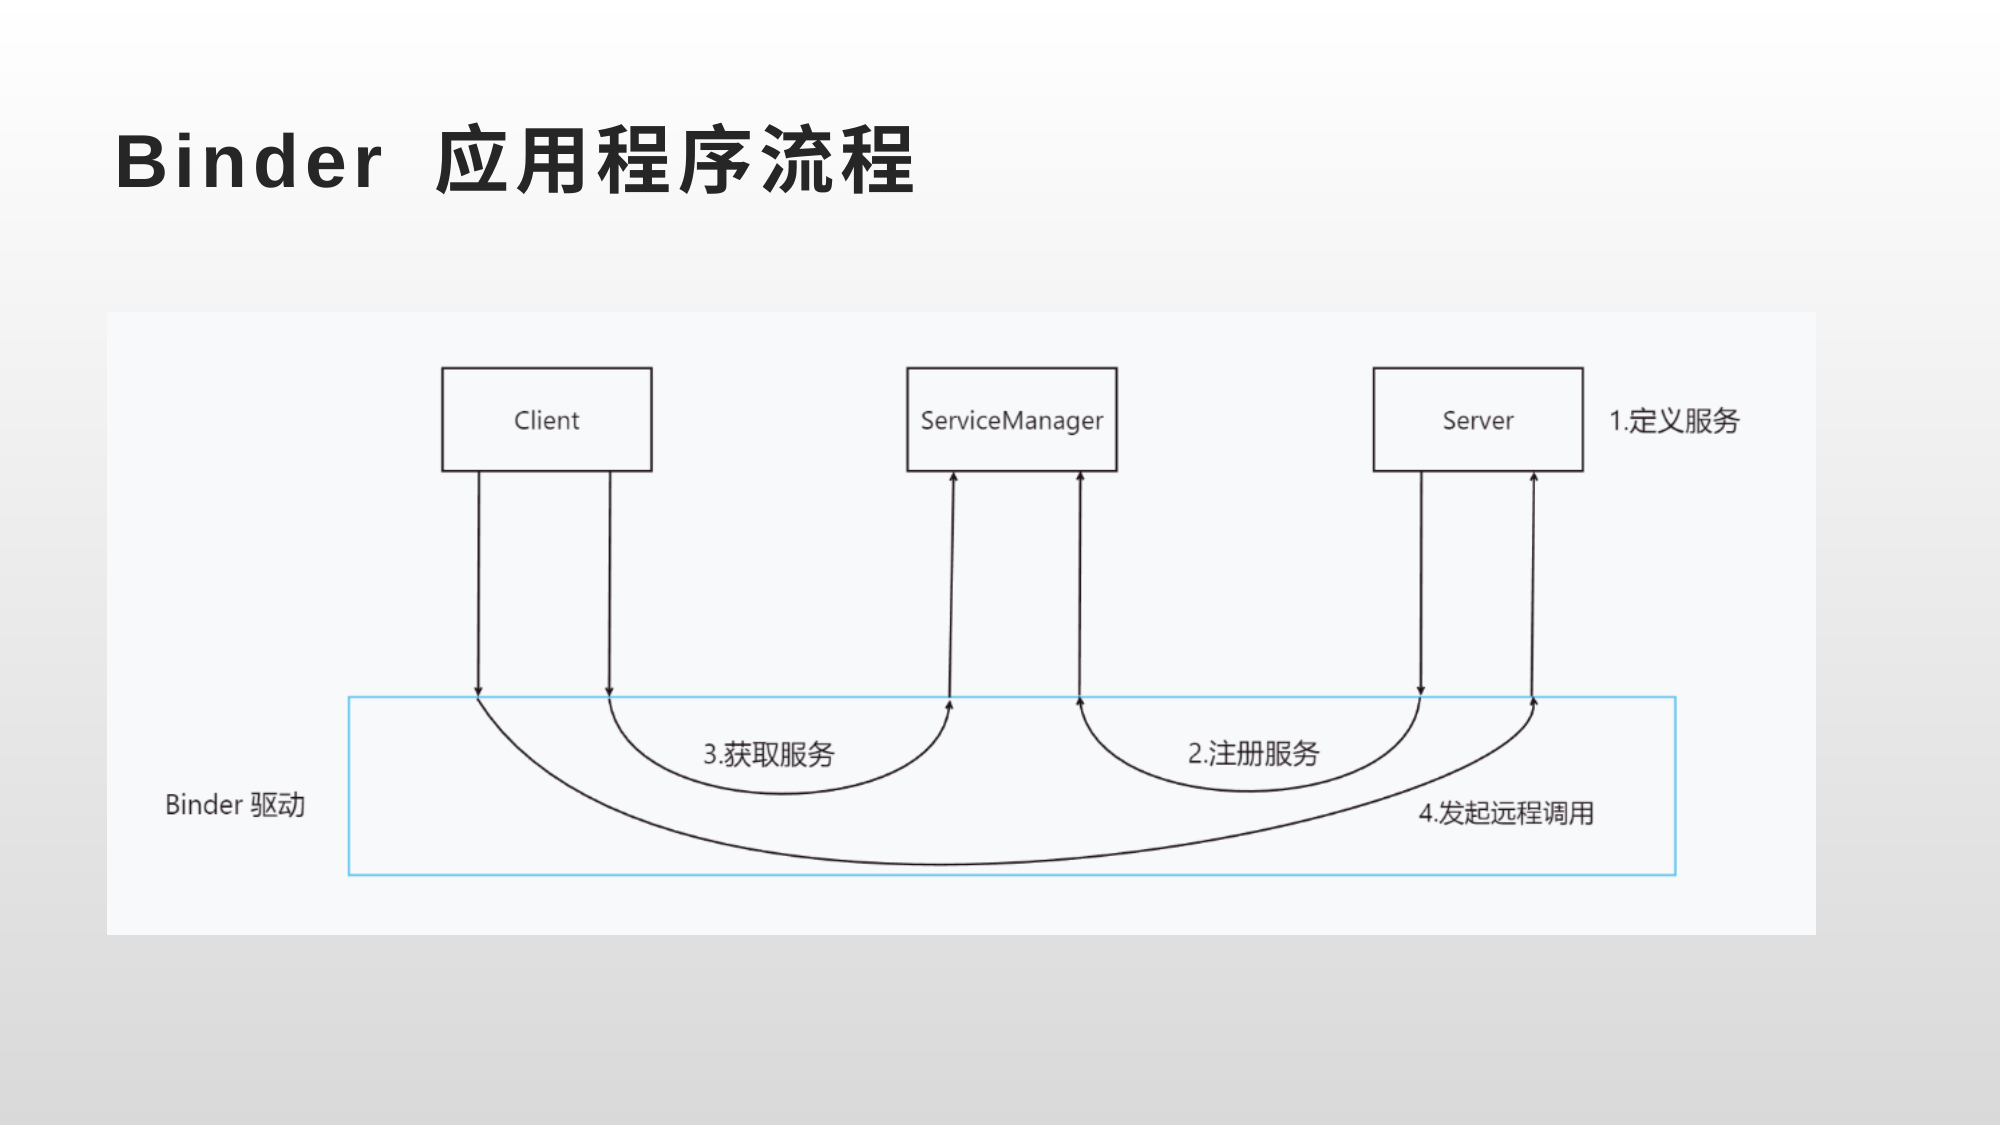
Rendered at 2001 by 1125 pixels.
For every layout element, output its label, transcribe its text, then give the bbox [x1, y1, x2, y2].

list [107, 312, 1816, 935]
title Binder 应用程序流程 [99, 99, 1900, 216]
